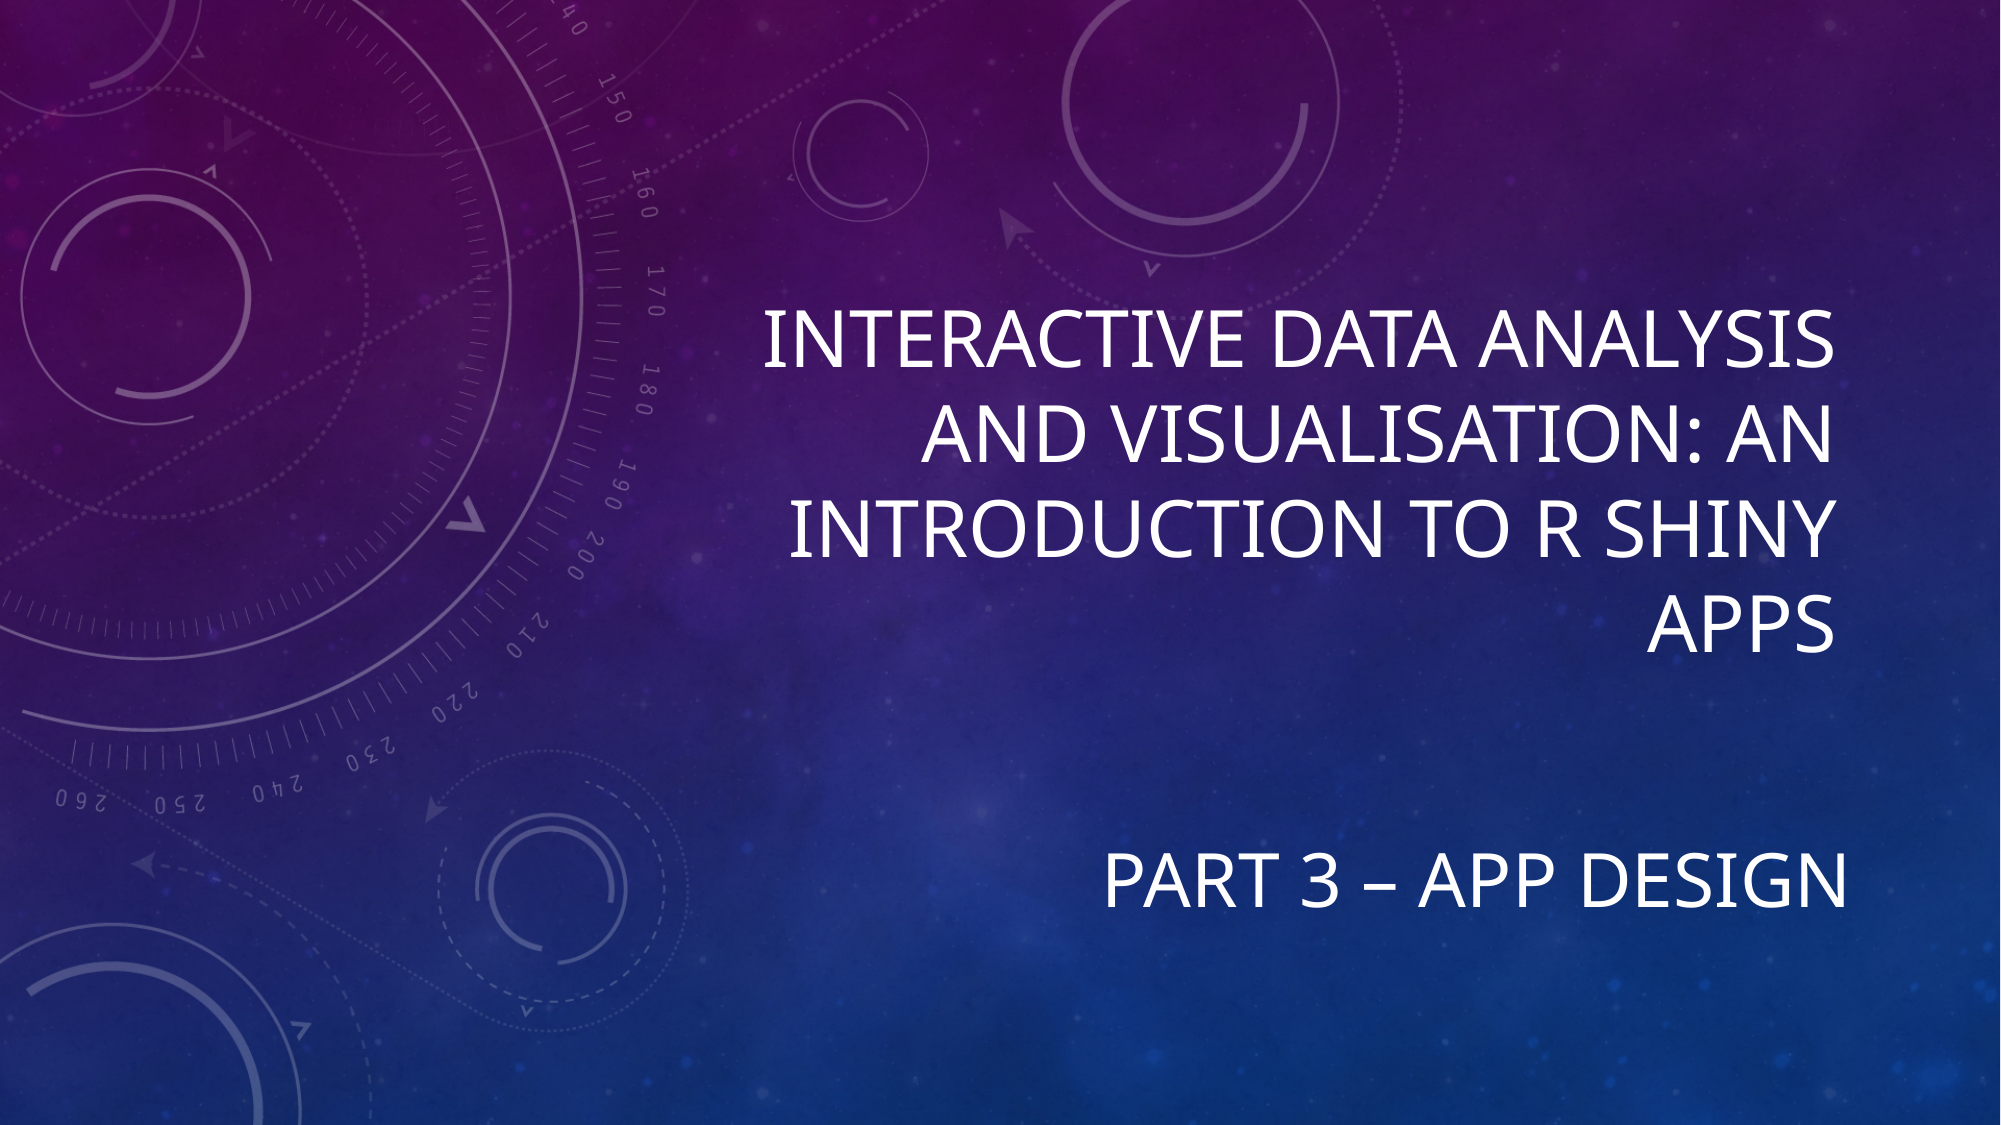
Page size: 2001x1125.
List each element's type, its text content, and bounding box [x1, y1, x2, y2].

picture [0, 0, 2001, 1125]
text_box PART 3 – APP DESIGN [1087, 824, 1878, 930]
title Interactive data analysis and visualisation: an introduction to R Shiny apps [671, 278, 1852, 676]
